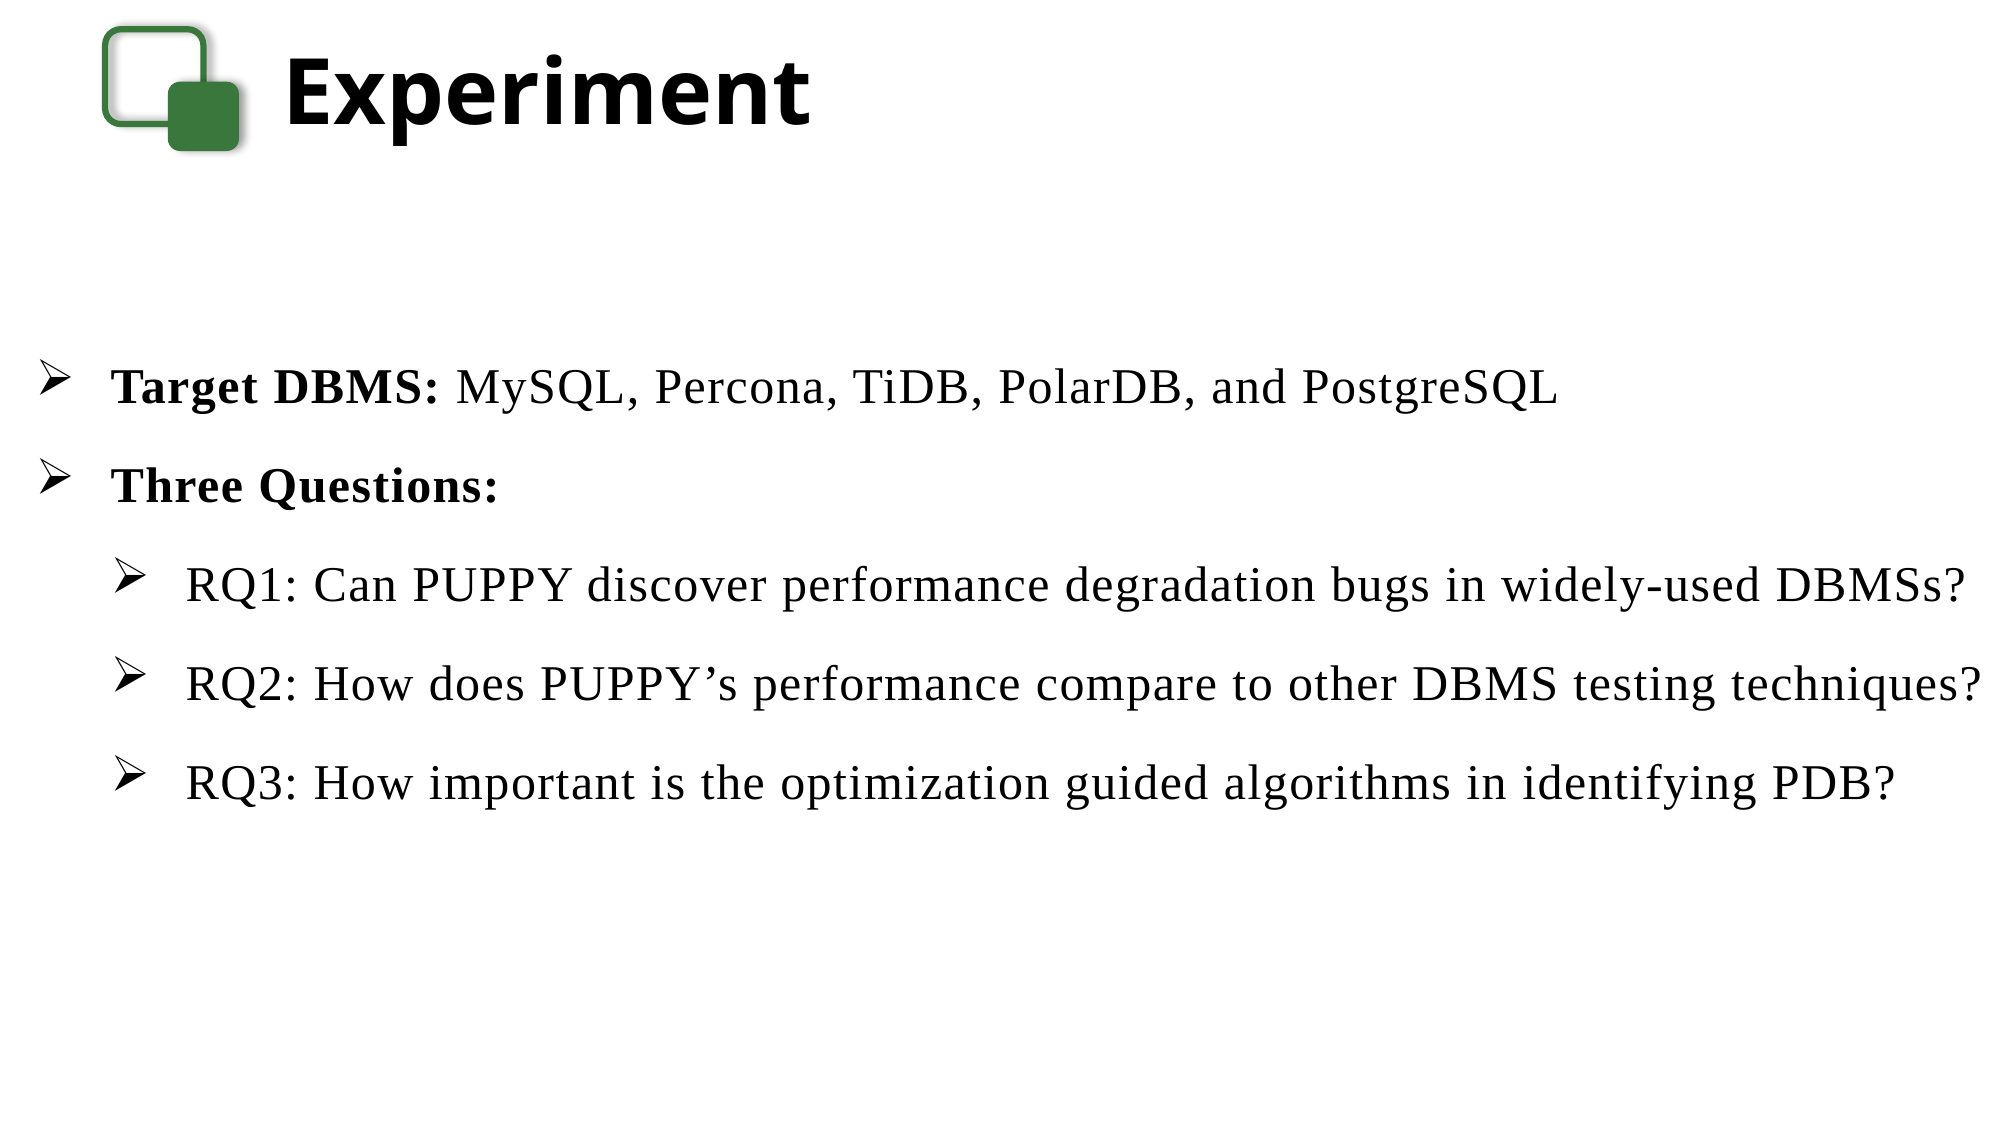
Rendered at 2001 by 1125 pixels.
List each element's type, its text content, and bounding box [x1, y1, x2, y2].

text_box Target DBMS: MySQL, Percona, TiDB, PolarDB, and PostgreSQL Three Questions: RQ1: Can PUPPY discover performance degradation bugs in widely-used DBMSs? RQ2: How does PUPPY’s performance compare to other DBMS testing techniques? RQ3: How important is the optimization guided algorithms in identifying PDB? [18, 316, 2000, 817]
text_box [104, 28, 205, 126]
text_box [167, 81, 239, 152]
text_box Experiment [267, 25, 2000, 150]
